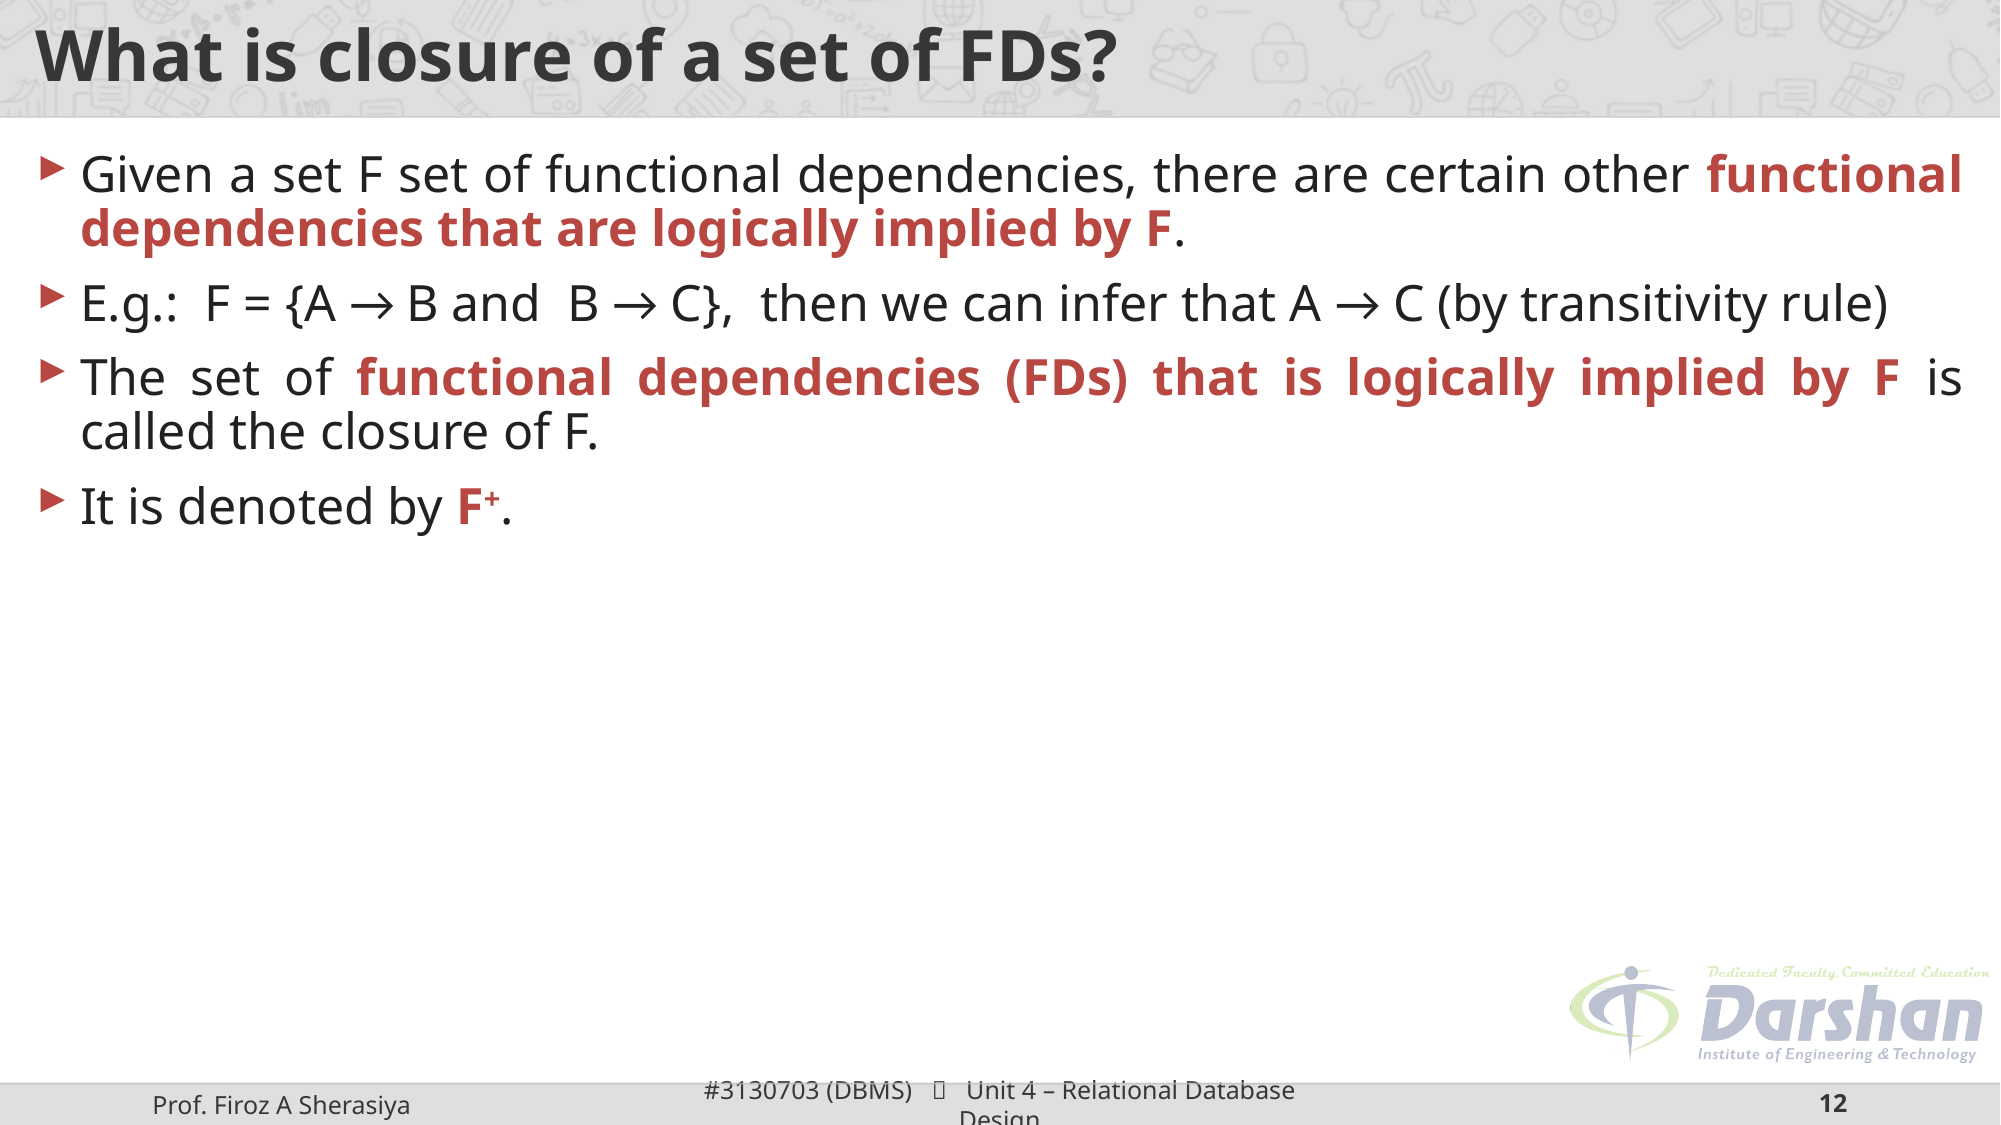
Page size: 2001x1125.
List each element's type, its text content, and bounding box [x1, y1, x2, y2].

title What is closure of a set of FDs? [0, 0, 2000, 117]
table_cell Jamnagar Road [1570, 966, 1990, 1063]
list Given a set F set of functional dependencies, there are certain other functional dependencies that are logically implied by F. E.g.: F = {A → B and B → C}, then we can infer that A → C (by transitivity rule) The set of functional dependencies (FDs) that is logically implied by F is called the closure of F. It is denoted by F+. [21, 141, 1979, 1059]
